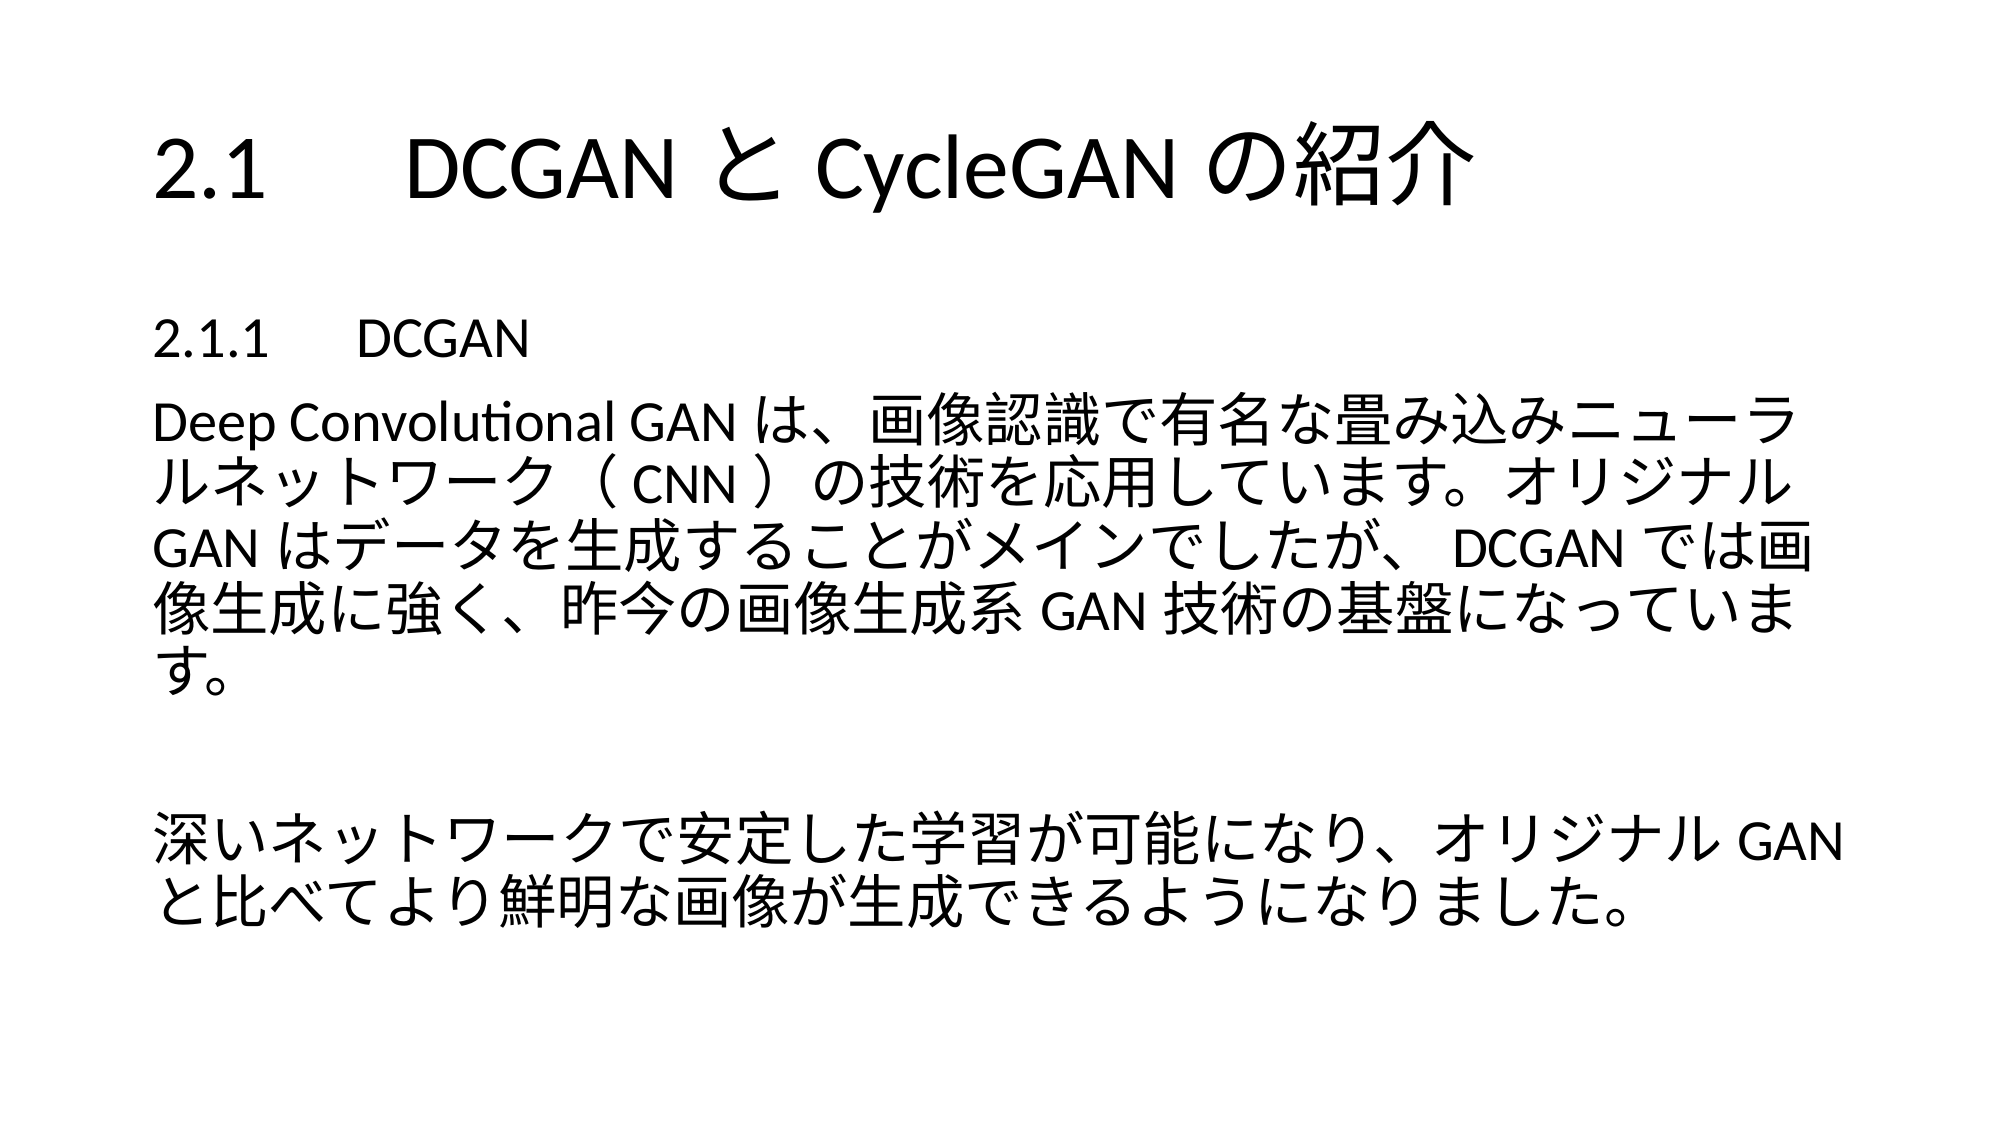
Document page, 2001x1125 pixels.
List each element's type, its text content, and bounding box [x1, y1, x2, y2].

list 2.1.1 DCGAN Deep Convolutional GANは、画像認識で有名な畳み込みニューラルネットワーク（CNN）の技術を応用しています。オリジナルGANはデータを生成することがメインでしたが、DCGANでは画像生成に強く、昨今の画像生成系GAN技術の基盤になっています。 深いネットワークで安定した学習が可能になり、オリジナルGANと比べてより鮮明な画像が生成できるようになりました。 [137, 299, 1863, 1014]
title 2.1 DCGANとCycleGANの紹介 [137, 59, 1863, 278]
